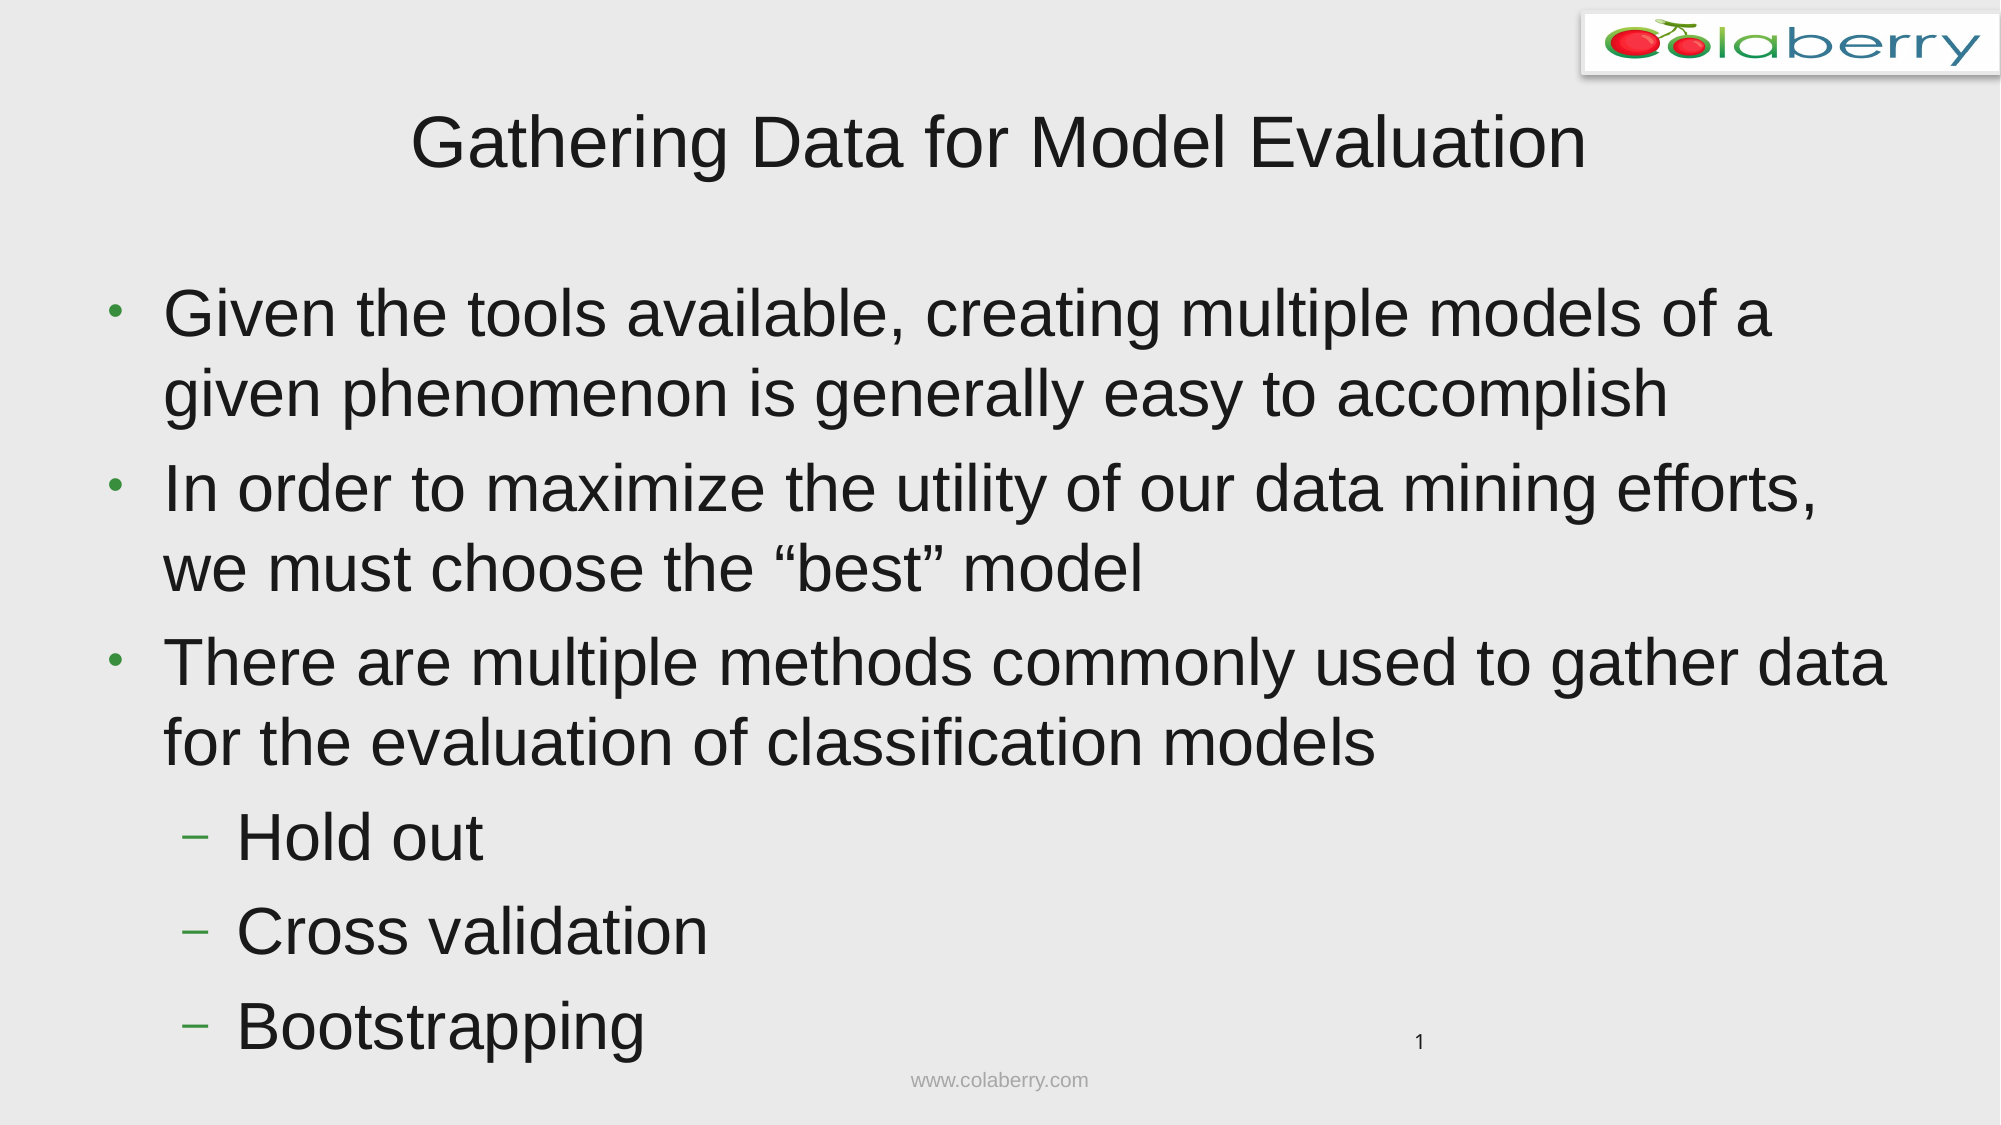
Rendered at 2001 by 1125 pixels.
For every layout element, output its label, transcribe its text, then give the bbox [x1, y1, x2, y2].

title Gathering Data for Model Evaluation [99, 14, 1901, 261]
picture [1901, 14, 1999, 71]
slide_number 1 [1392, 1022, 1434, 1064]
list Given the tools available, creating multiple models of a given phenomenon is generally easy to accomplish In order to maximize the utility of our data mining efforts, we must choose the “best” model There are multiple methods commonly used to gather data for the evaluation of classification models Hold out Cross validation Bootstrapping [99, 261, 1901, 1125]
